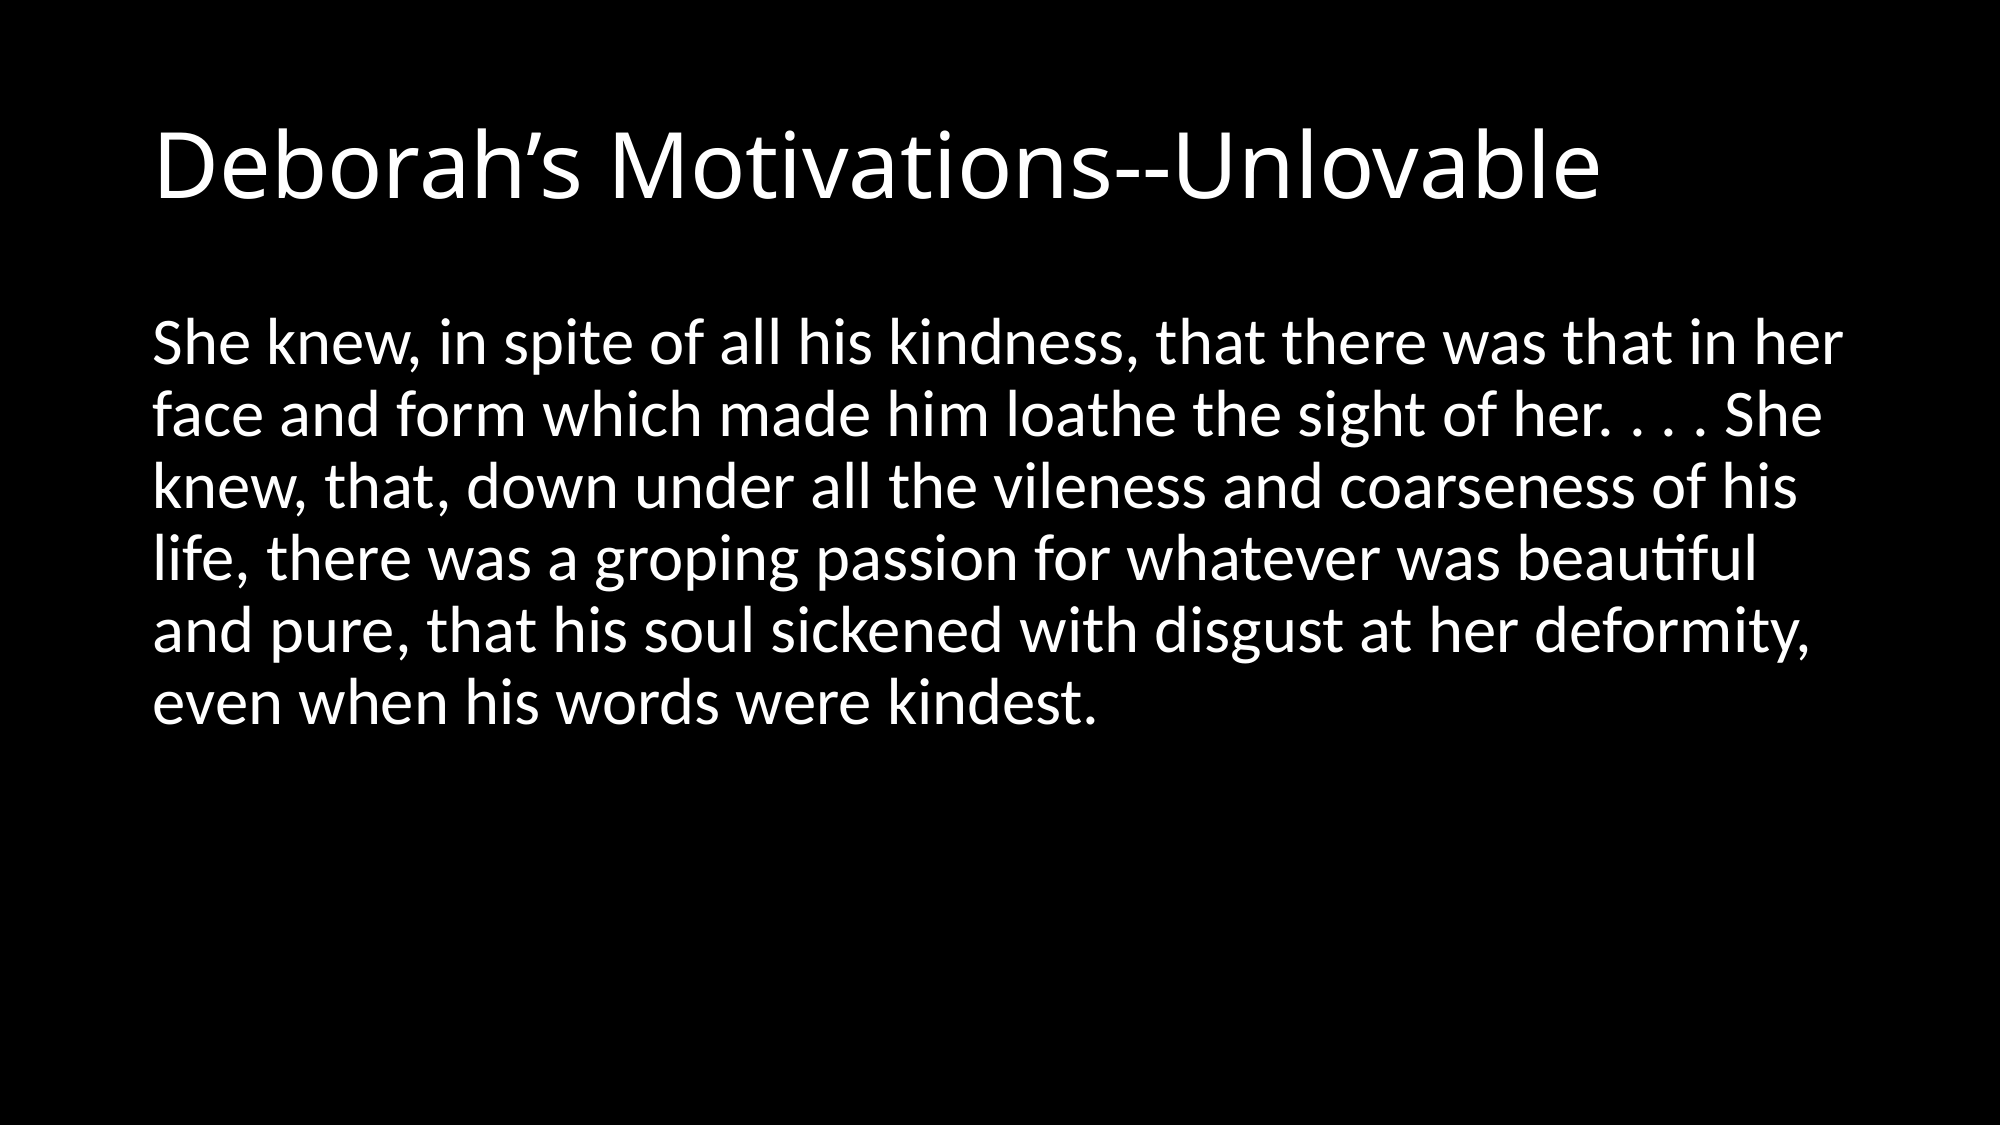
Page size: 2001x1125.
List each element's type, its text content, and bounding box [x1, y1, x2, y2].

title Deborah’s Motivations--Unlovable [137, 59, 1863, 278]
list She knew, in spite of all his kindness, that there was that in her face and form which made him loathe the sight of her. . . . She knew, that, down under all the vileness and coarseness of his life, there was a groping passion for whatever was beautiful and pure, that his soul sickened with disgust at her deformity, even when his words were kindest. [137, 299, 1863, 1014]
